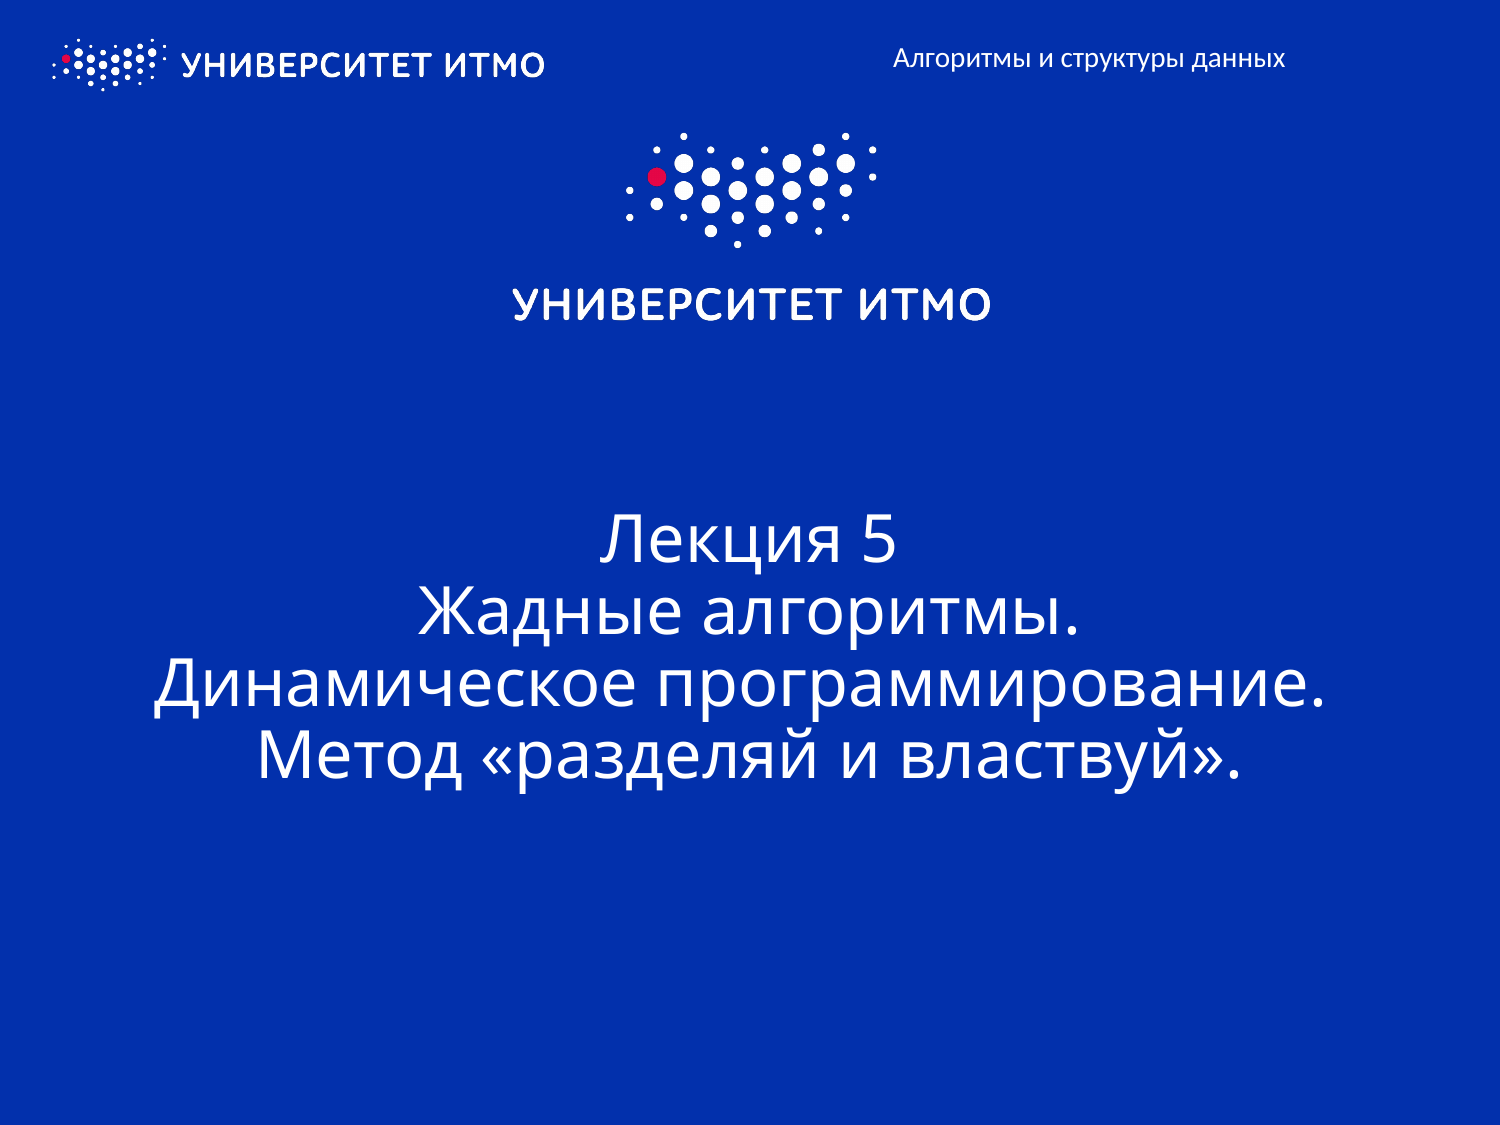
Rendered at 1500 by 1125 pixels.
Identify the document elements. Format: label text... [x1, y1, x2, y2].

picture [0, 0, 994, 328]
text_box Лекция 5 Жадные алгоритмы. Динамическое программирование. Метод «разделяй и властвуй». [0, 515, 1500, 882]
footer Алгоритмы и структуры данных [679, 31, 1500, 98]
